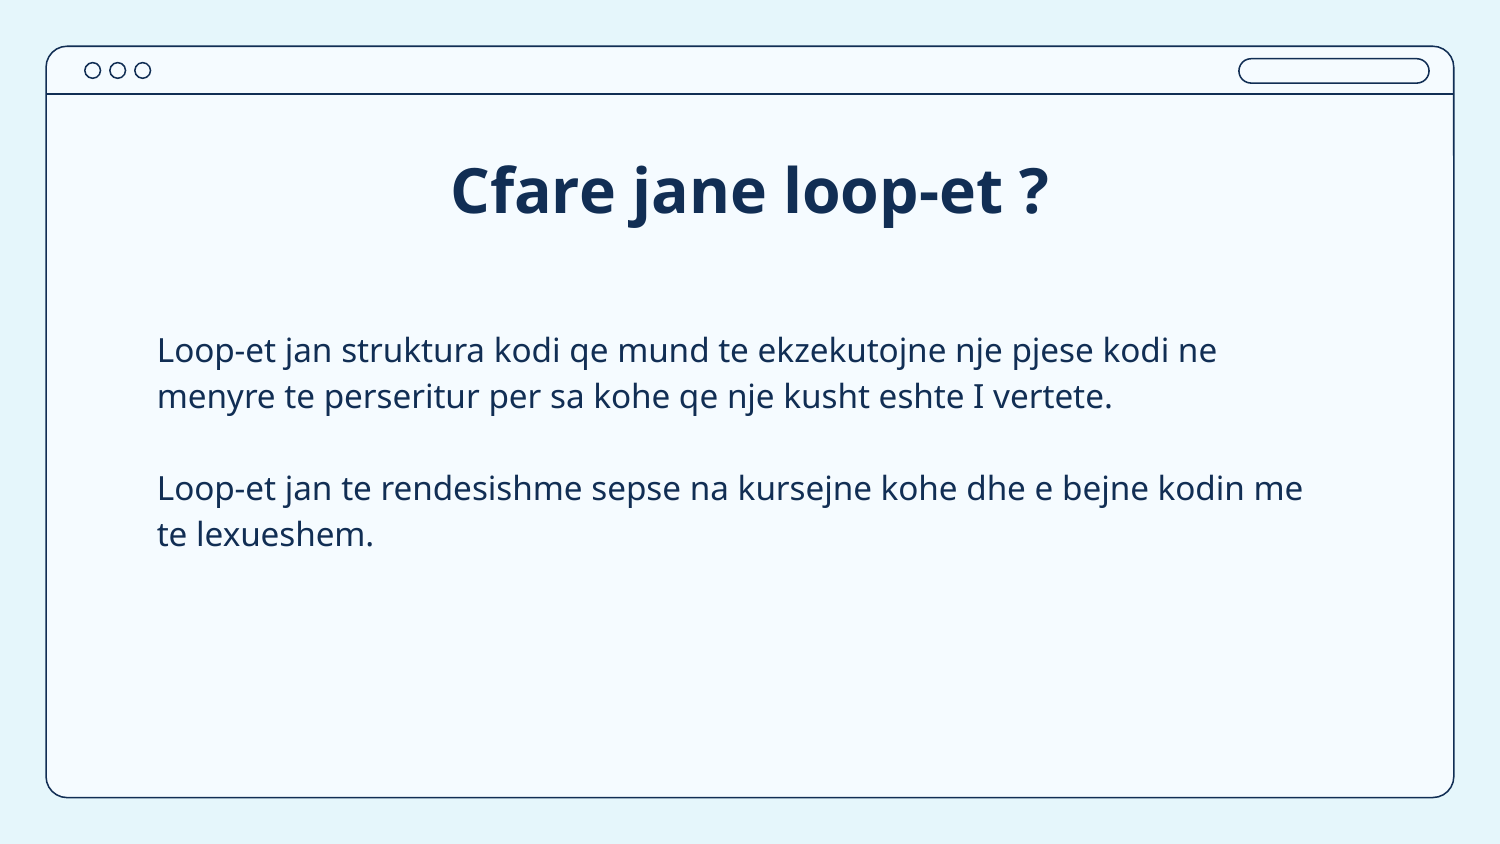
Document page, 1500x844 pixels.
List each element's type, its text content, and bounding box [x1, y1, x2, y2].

subtitle Loop-et jan struktura kodi qe mund te ekzekutojne nje pjese kodi ne menyre te perseritur per sa kohe qe nje kusht eshte I vertete. Loop-et jan te rendesishme sepse na kursejne kohe dhe e bejne kodin me te lexueshem. [141, 308, 1359, 621]
title Cfare jane loop-et ? [118, 135, 1382, 230]
